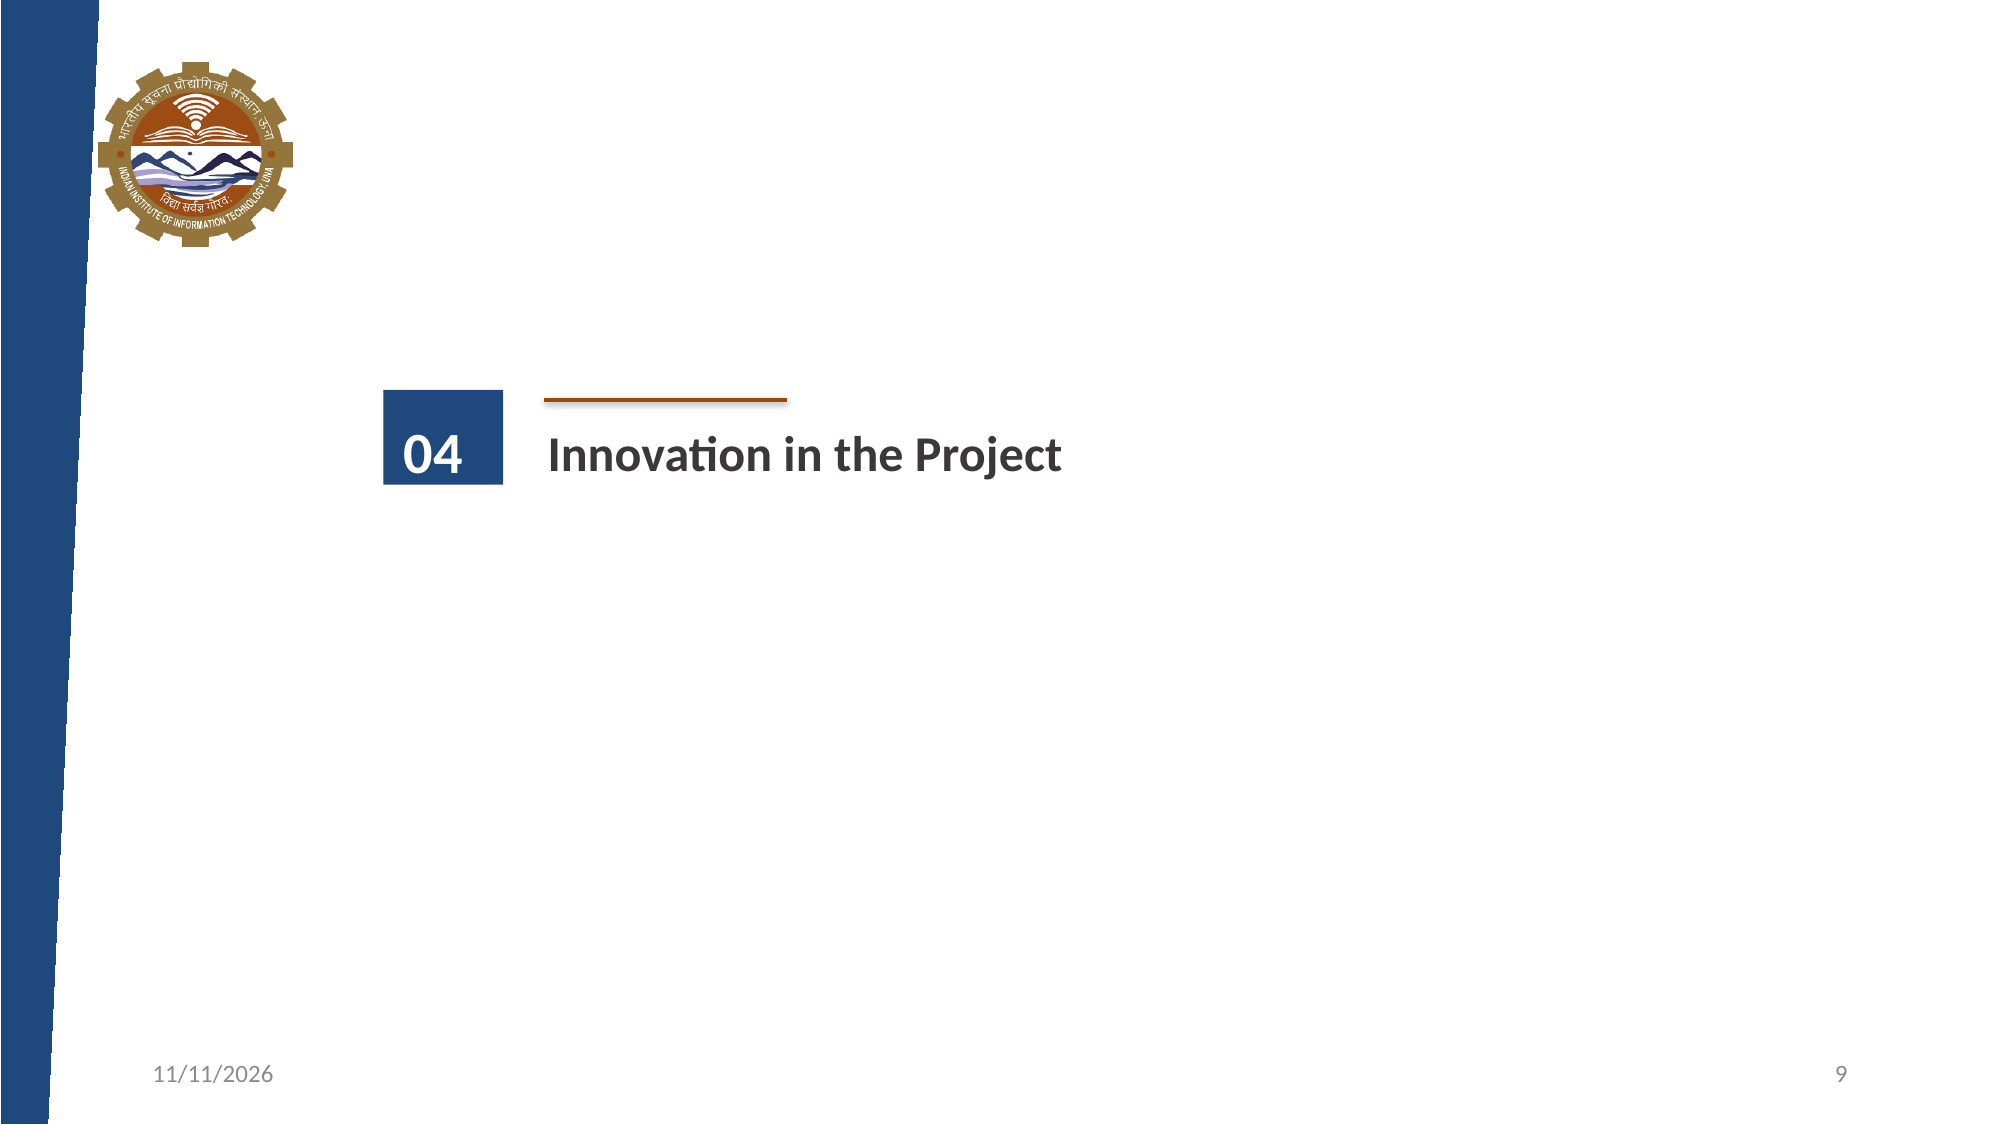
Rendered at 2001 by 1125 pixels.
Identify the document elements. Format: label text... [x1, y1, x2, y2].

picture [98, 62, 293, 247]
text_box 04 [383, 389, 504, 485]
text_box Innovation in the Project [545, 431, 1150, 482]
slide_number 9 [1412, 1042, 1863, 1103]
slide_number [137, 1042, 588, 1103]
